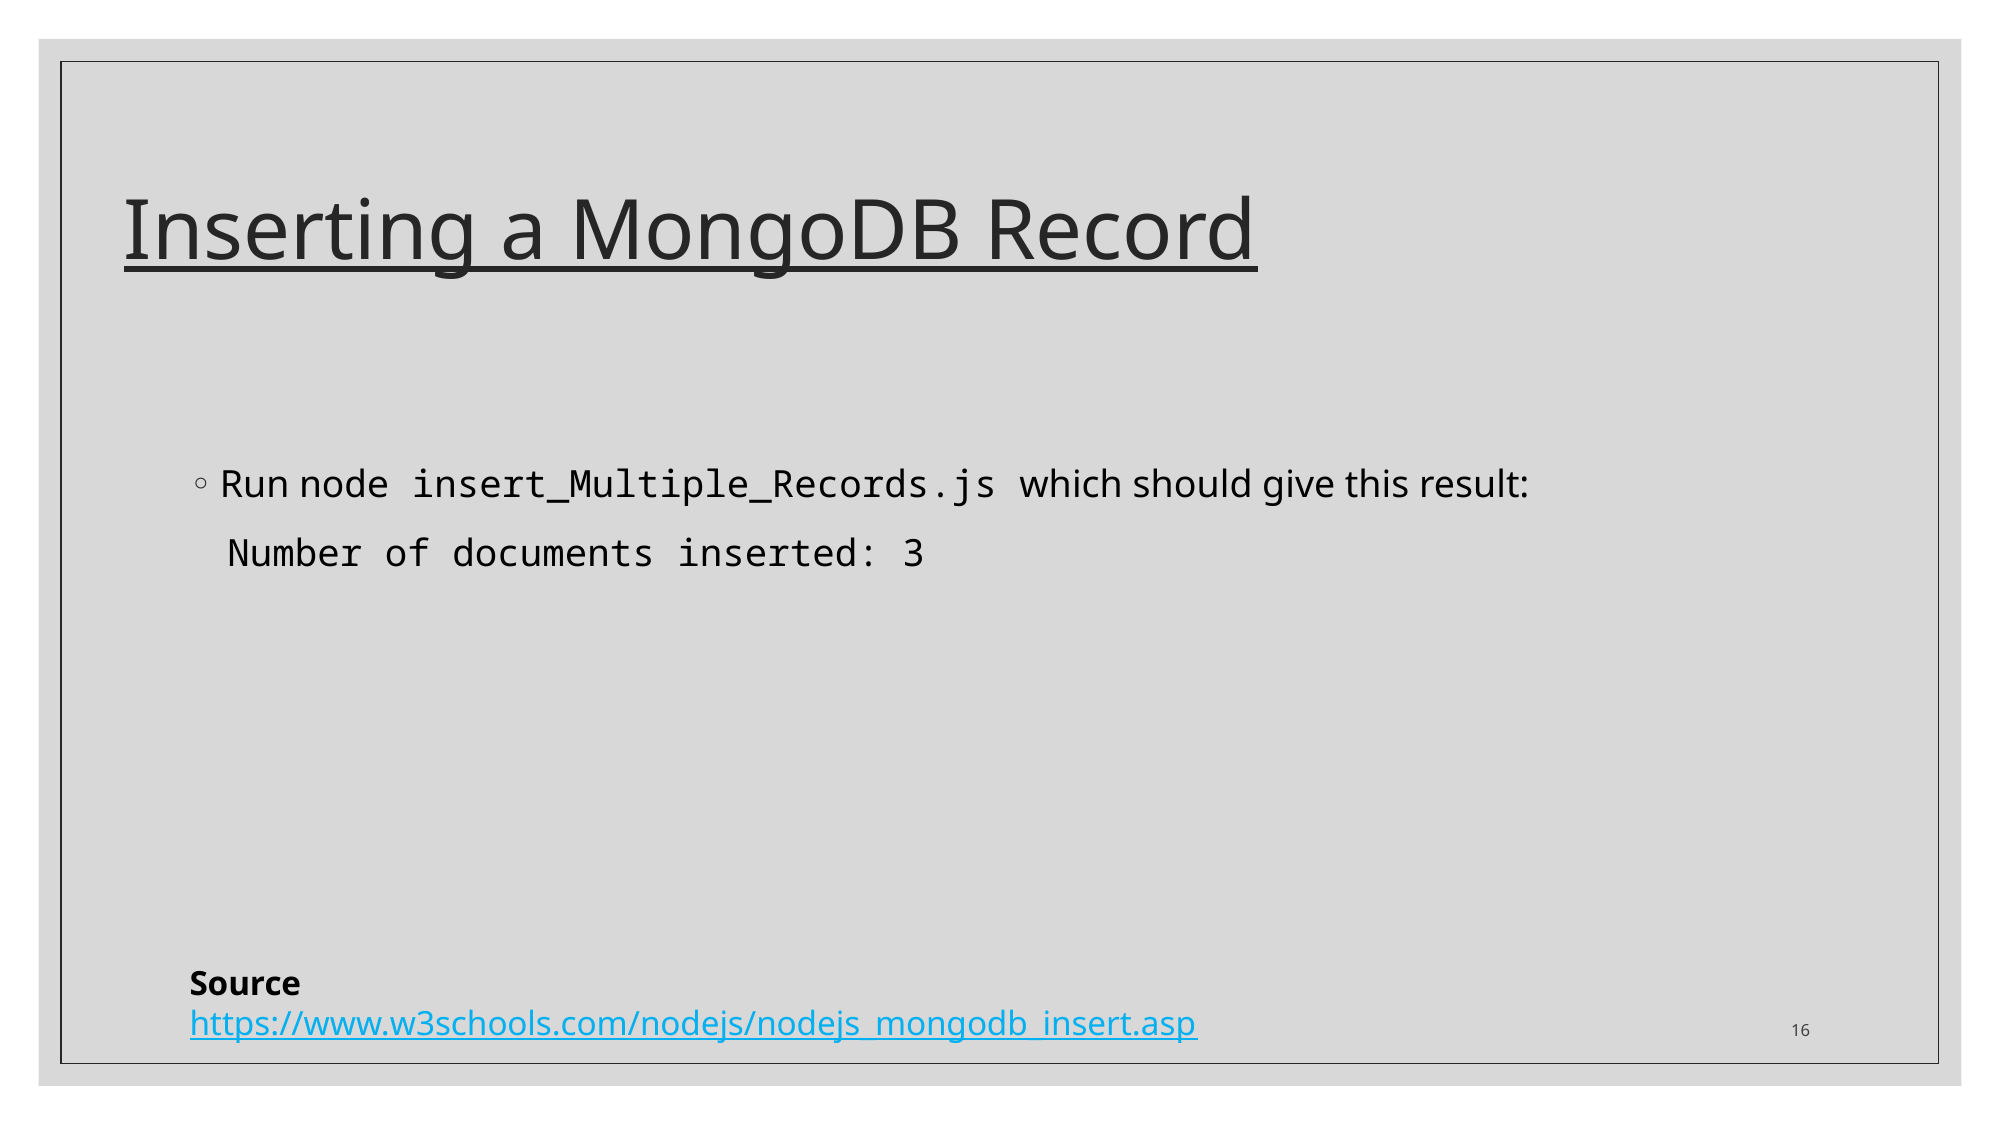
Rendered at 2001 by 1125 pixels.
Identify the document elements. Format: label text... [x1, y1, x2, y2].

text_box Source https://www.w3schools.com/nodejs/nodejs_mongodb_insert.asp [174, 954, 1825, 1055]
list Run node insert_Multiple_Records.js which should give this result: Number of documents inserted: 3 [174, 448, 1825, 954]
title Inserting a MongoDB Record [108, 120, 1894, 346]
slide_number 16 [1687, 990, 1825, 1050]
